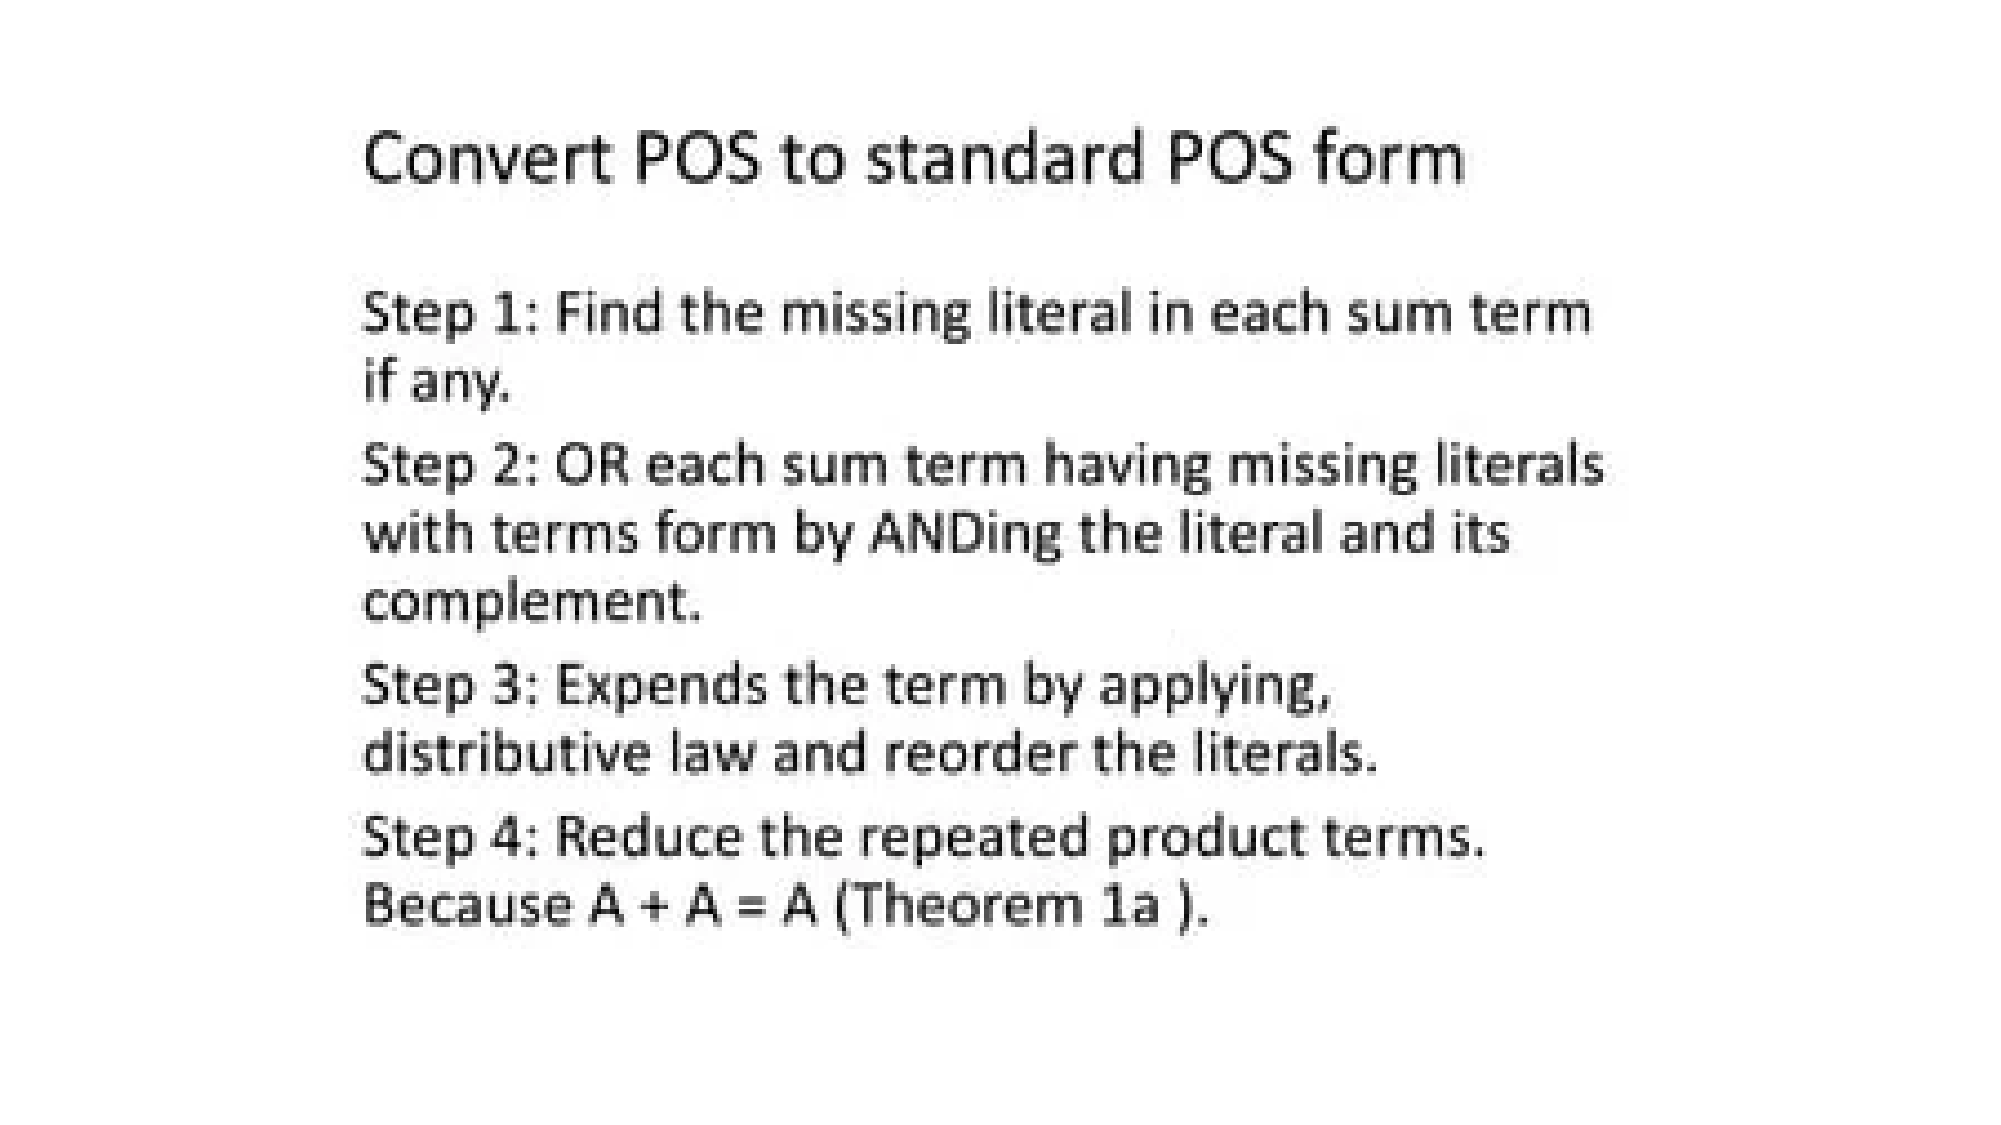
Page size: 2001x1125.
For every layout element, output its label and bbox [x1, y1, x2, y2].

picture [277, 24, 1701, 1092]
